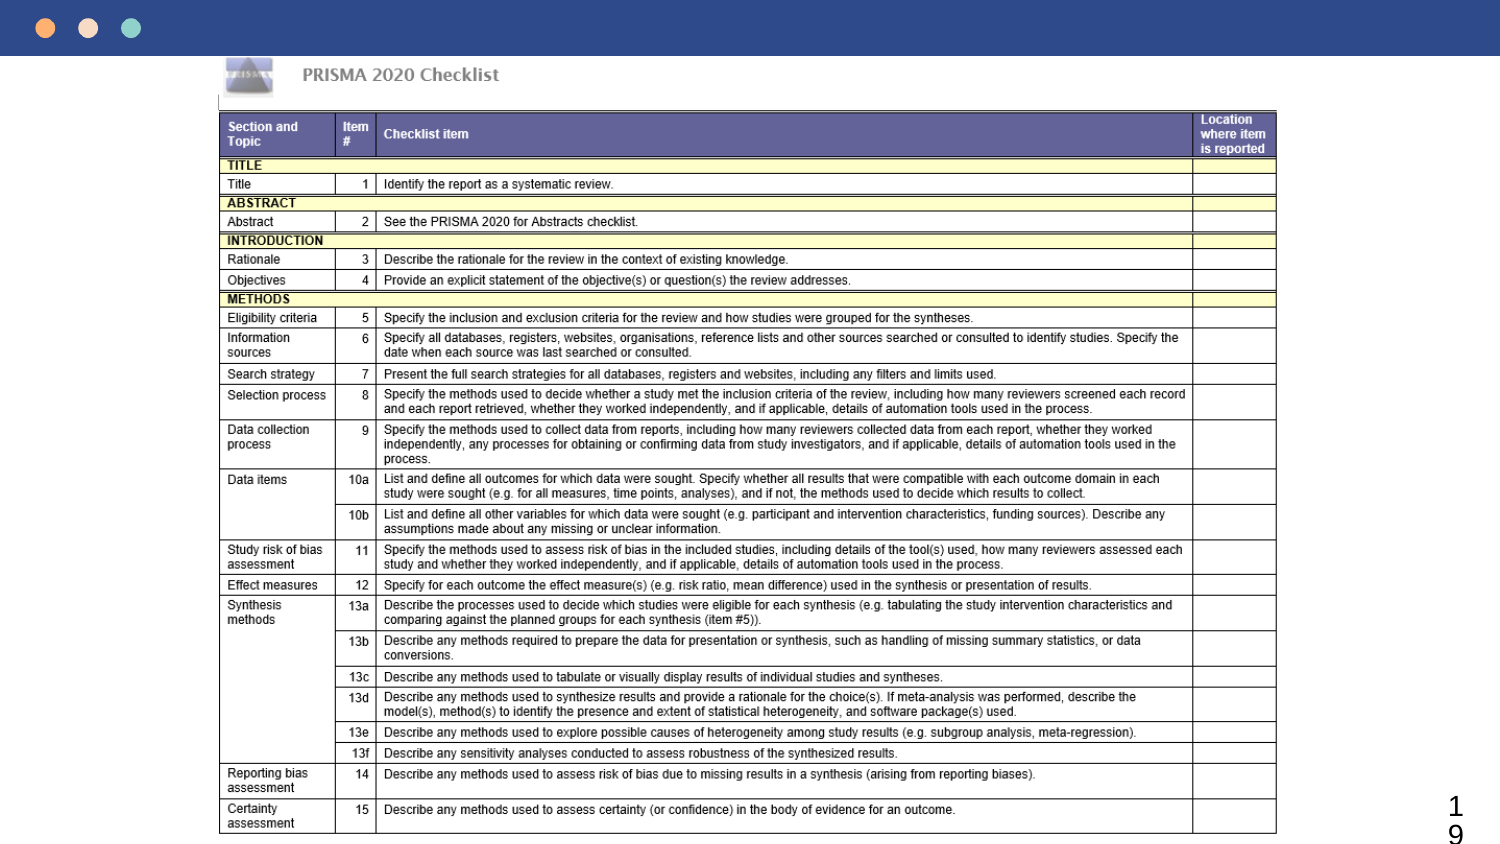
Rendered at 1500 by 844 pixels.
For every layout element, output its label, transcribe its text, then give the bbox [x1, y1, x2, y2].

picture [217, 57, 1282, 837]
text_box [0, 0, 1500, 57]
text_box 19 [1433, 780, 1479, 830]
